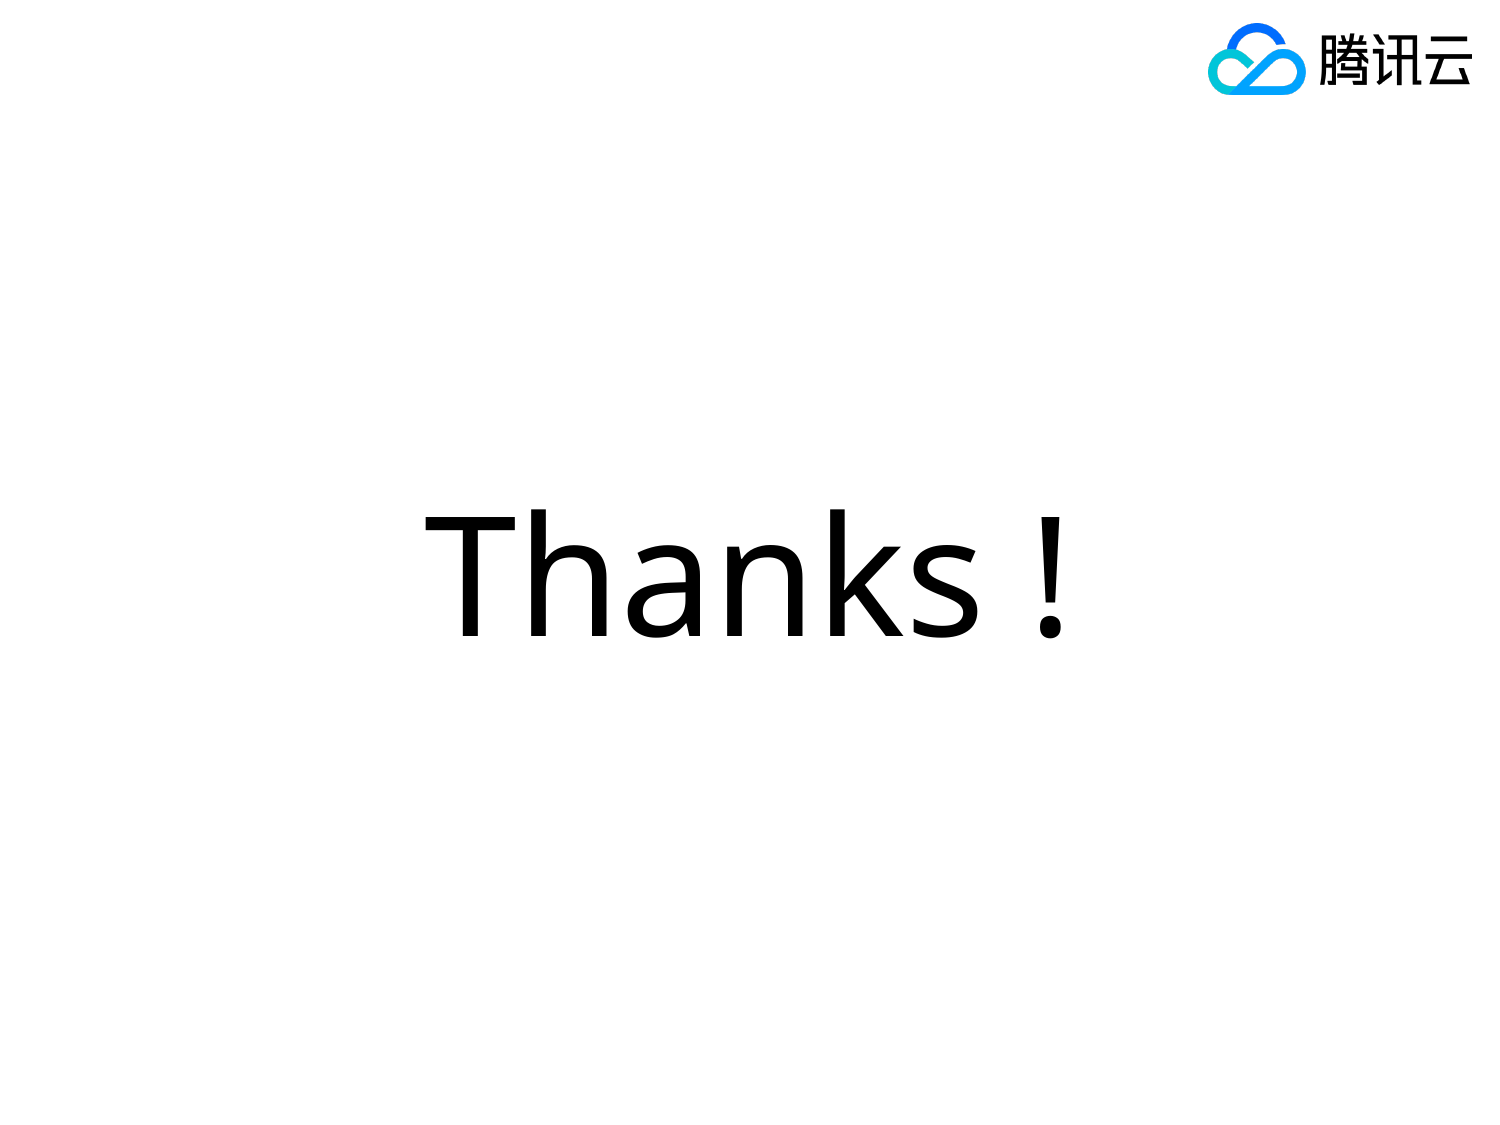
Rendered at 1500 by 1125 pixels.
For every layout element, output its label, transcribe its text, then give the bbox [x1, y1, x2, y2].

text_box Thanks ! [0, 402, 1500, 738]
picture [1208, 23, 1472, 95]
